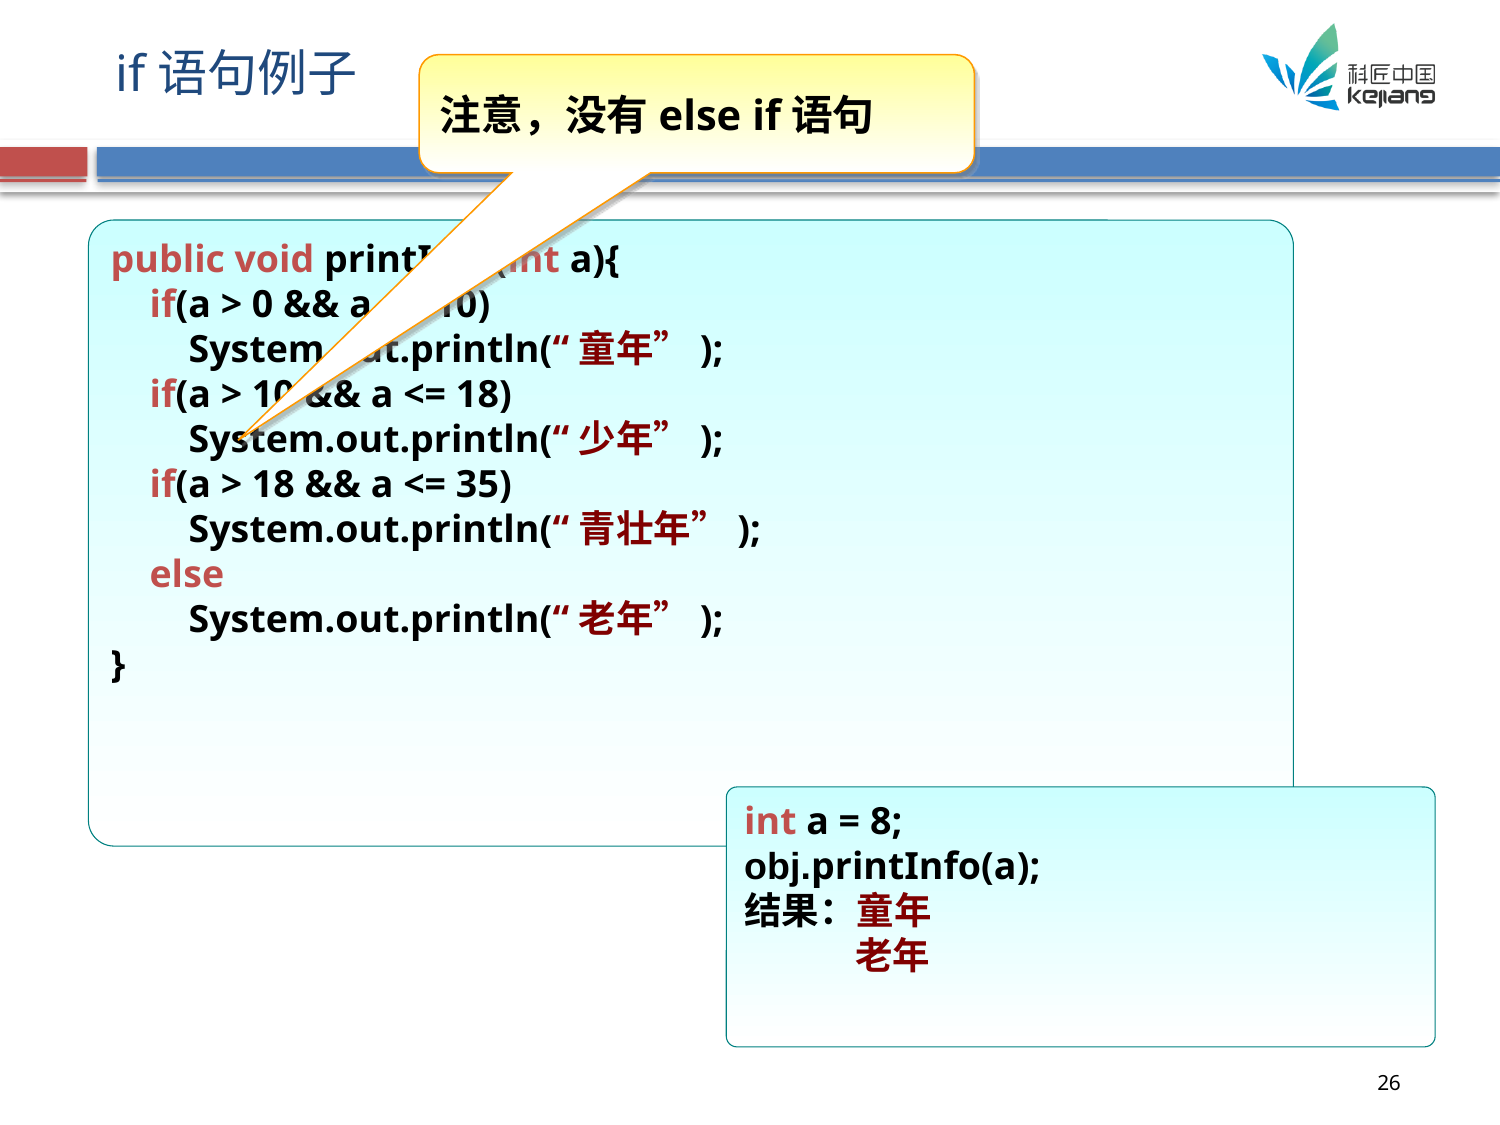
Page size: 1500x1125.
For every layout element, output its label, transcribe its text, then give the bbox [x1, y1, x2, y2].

text_box public void printInfo(int a){ if(a > 0 && a <= 10) System.out.println(“童年”); if(a > 10 && a <= 18) System.out.println(“少年”); if(a > 18 && a <= 35) System.out.println(“青壮年”); else System.out.println(“老年”); } [88, 219, 1294, 847]
text_box int a = 8; obj.printInfo(a); 结果：童年 老年 [726, 786, 1436, 1047]
text_box 26 [1362, 1062, 1425, 1118]
title if语句例子 [100, 0, 1439, 143]
picture [1261, 143, 1439, 154]
text_box 注意，没有else if语句 [237, 54, 975, 441]
